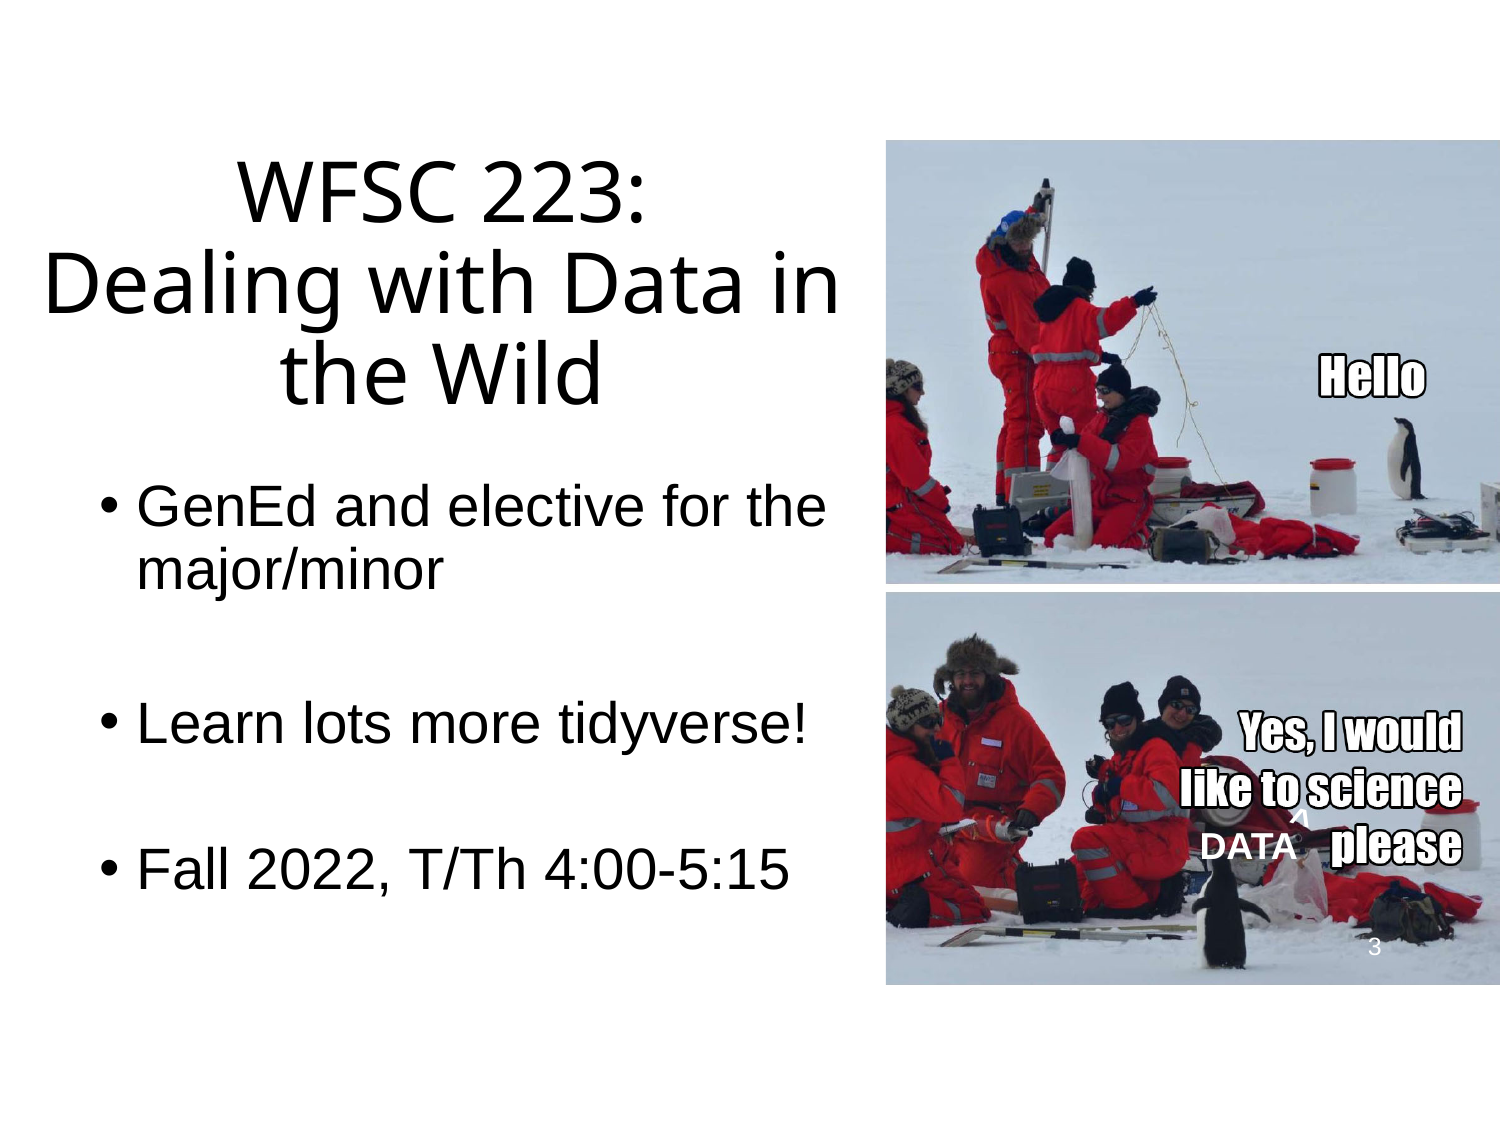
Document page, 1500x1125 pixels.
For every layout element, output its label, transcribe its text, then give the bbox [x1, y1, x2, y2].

list GenEd and elective for the major/minor Learn lots more tidyverse! Fall 2022, T/Th 4:00-5:15 [84, 468, 853, 1014]
title WFSC 223: Dealing with Data in the Wild [0, 140, 885, 432]
picture [885, 140, 1500, 985]
